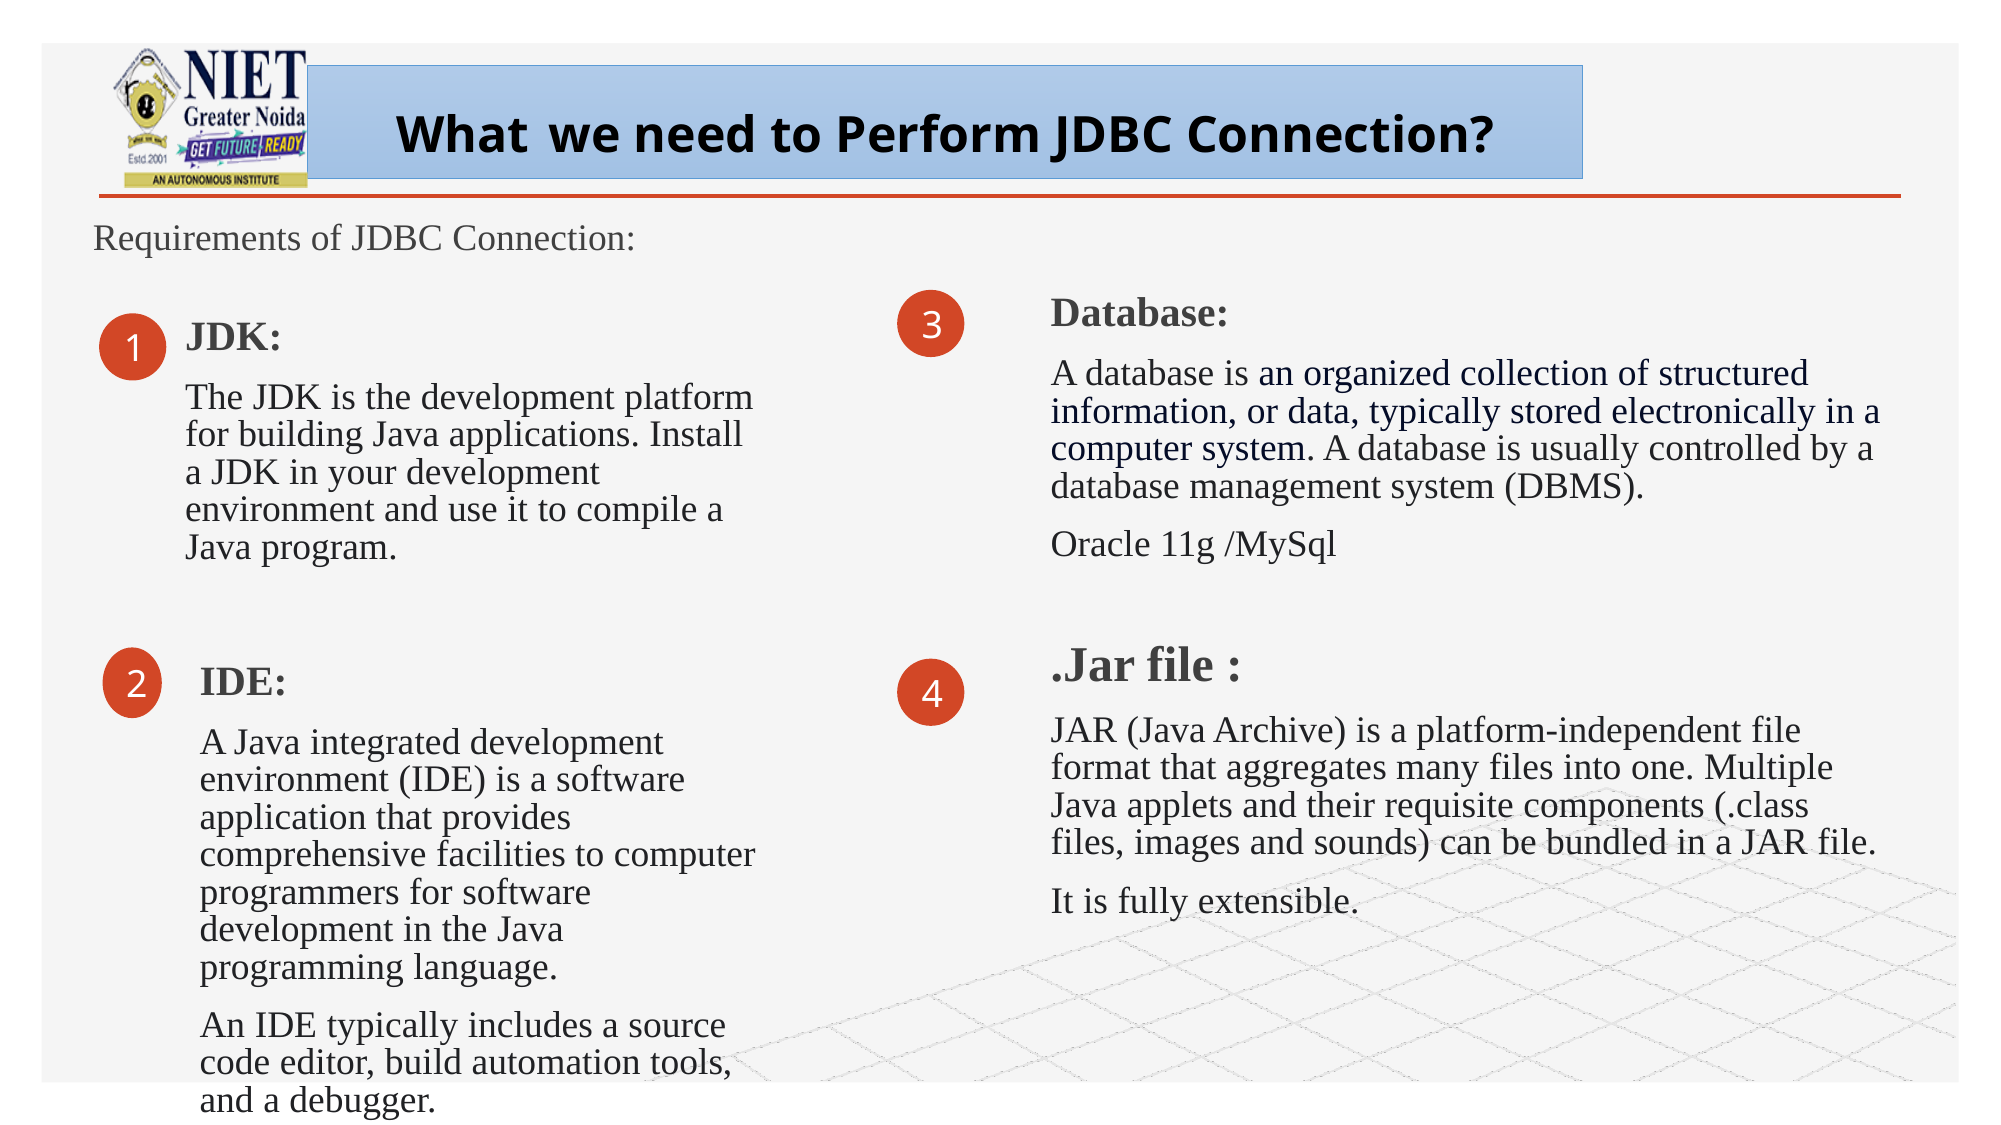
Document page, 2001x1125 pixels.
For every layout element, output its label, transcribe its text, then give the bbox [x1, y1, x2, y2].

text_box What we need to Perform JDBC Connection? [308, 65, 1583, 179]
text_box 4 [896, 657, 966, 727]
picture [113, 48, 308, 188]
text_box Database: A database is an organized collection of structured information, or data, typically stored electronically in a computer system. A database is usually controlled by a database management system (DBMS). Oracle 11g /MySql [1035, 289, 1901, 575]
text_box 2 [101, 646, 163, 720]
text_box 3 [896, 288, 966, 359]
picture [607, 787, 1956, 1081]
text_box JDK: The JDK is the development platform for building Java applications. Install a JDK in your development environment and use it to compile a Java program. [170, 313, 773, 599]
text_box IDE: A Java integrated development environment (IDE) is a software application that provides comprehensive facilities to computer programmers for software development in the Java programming language. An IDE typically includes a source code editor, build automation tools, and a debugger. Ecilipse/NetBean IDE [184, 658, 787, 1052]
text_box 1 [98, 312, 168, 382]
text_box .Jar file : JAR (Java Archive) is a platform-independent file format that aggregates many files into one. Multiple Java applets and their requisite components (.class files, images and sounds) can be bundled in a JAR file. It is fully extensible. [1035, 646, 1898, 922]
text_box Requirements of JDBC Connection: [77, 213, 851, 263]
